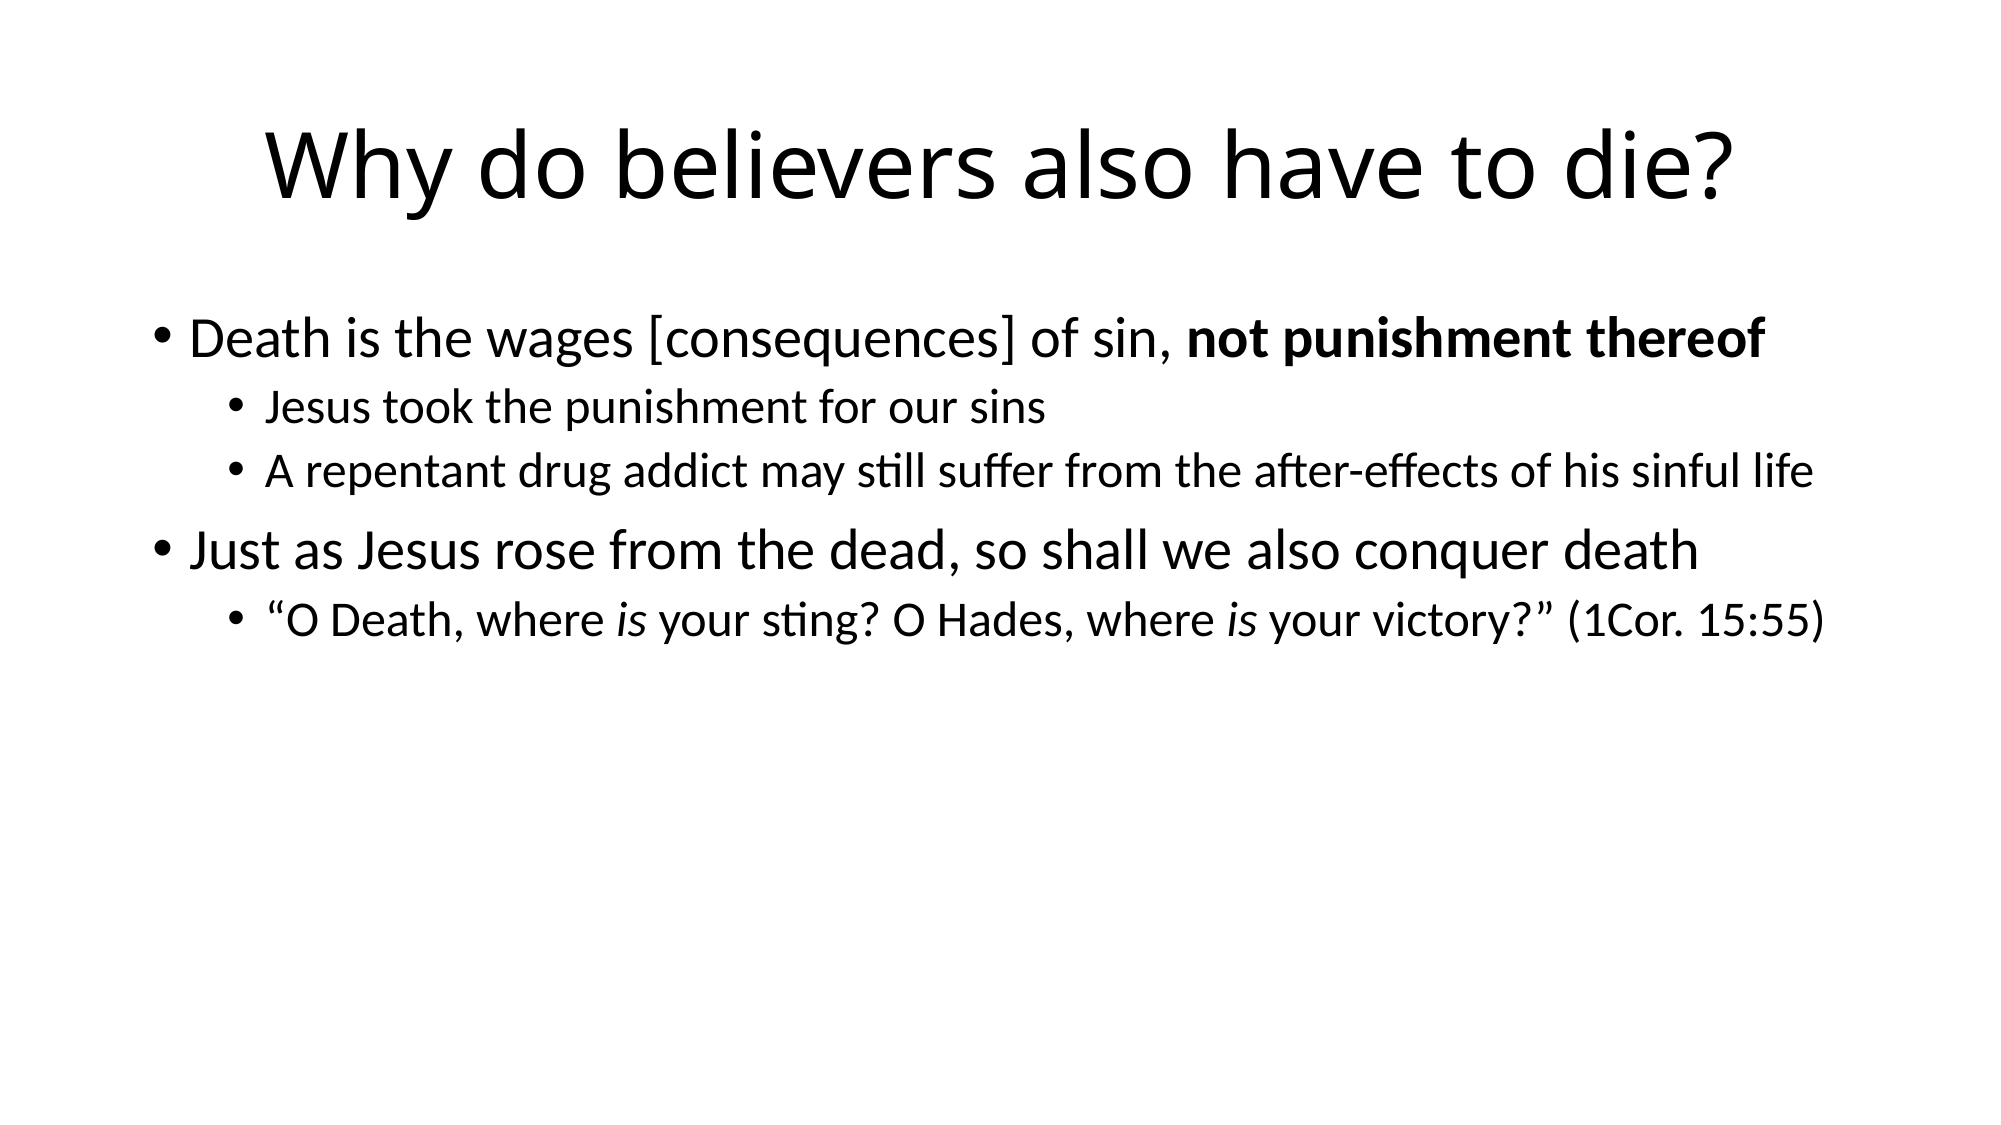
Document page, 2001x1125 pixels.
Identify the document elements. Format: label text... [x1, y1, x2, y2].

title Why do believers also have to die? [137, 59, 1863, 278]
list Death is the wages [consequences] of sin, not punishment thereof Jesus took the punishment for our sins A repentant drug addict may still suffer from the after-effects of his sinful life Just as Jesus rose from the dead, so shall we also conquer death “O Death, where is your sting? O Hades, where is your victory?” (1Cor. 15:55) [137, 299, 1863, 1014]
